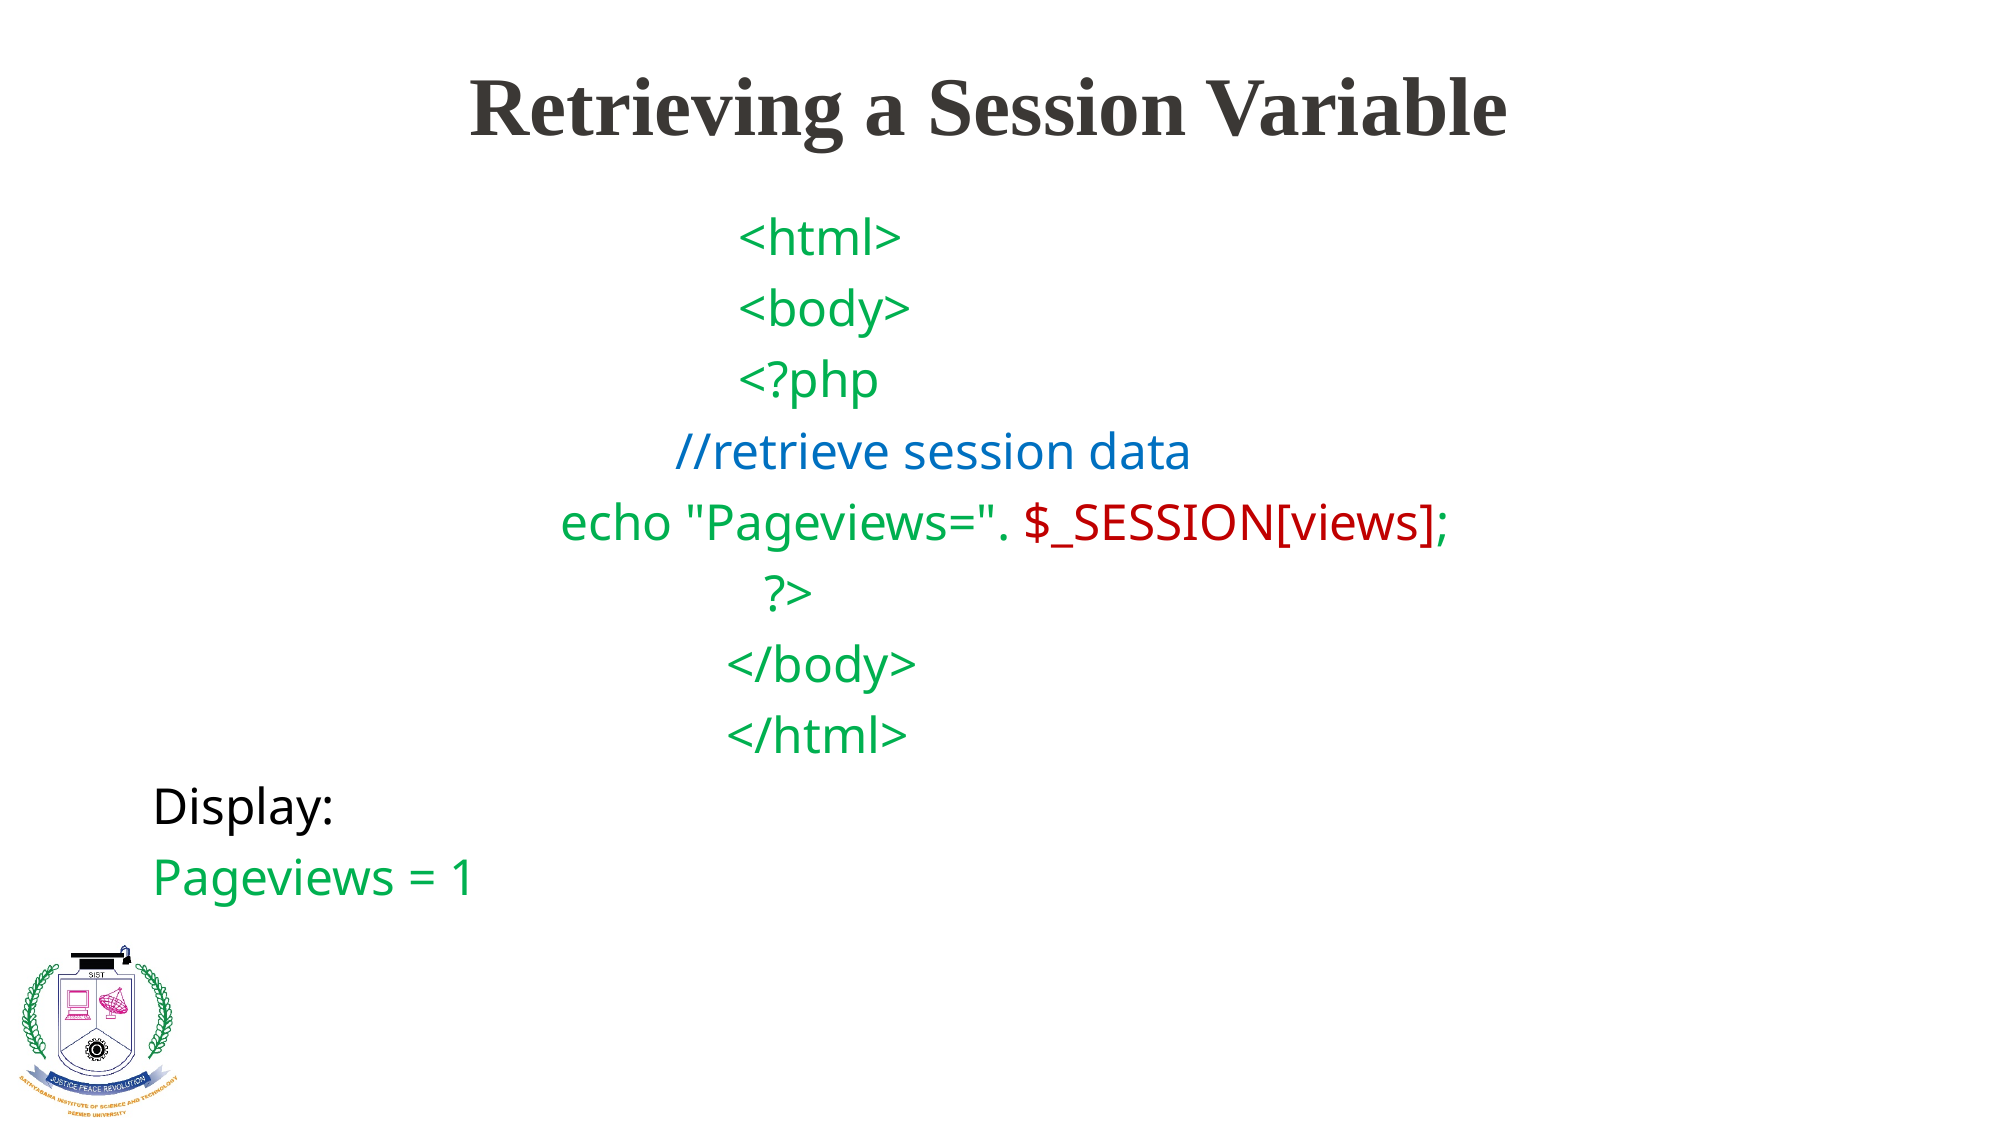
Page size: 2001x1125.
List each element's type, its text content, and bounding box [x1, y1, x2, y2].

title Retrieving a Session Variable [137, 0, 1863, 205]
list <html> <body> <?php //retrieve session data echo "Pageviews=". $_SESSION[views]; ?> </body> </html> Display: Pageviews = 1 [137, 205, 1863, 920]
picture [0, 940, 195, 1125]
